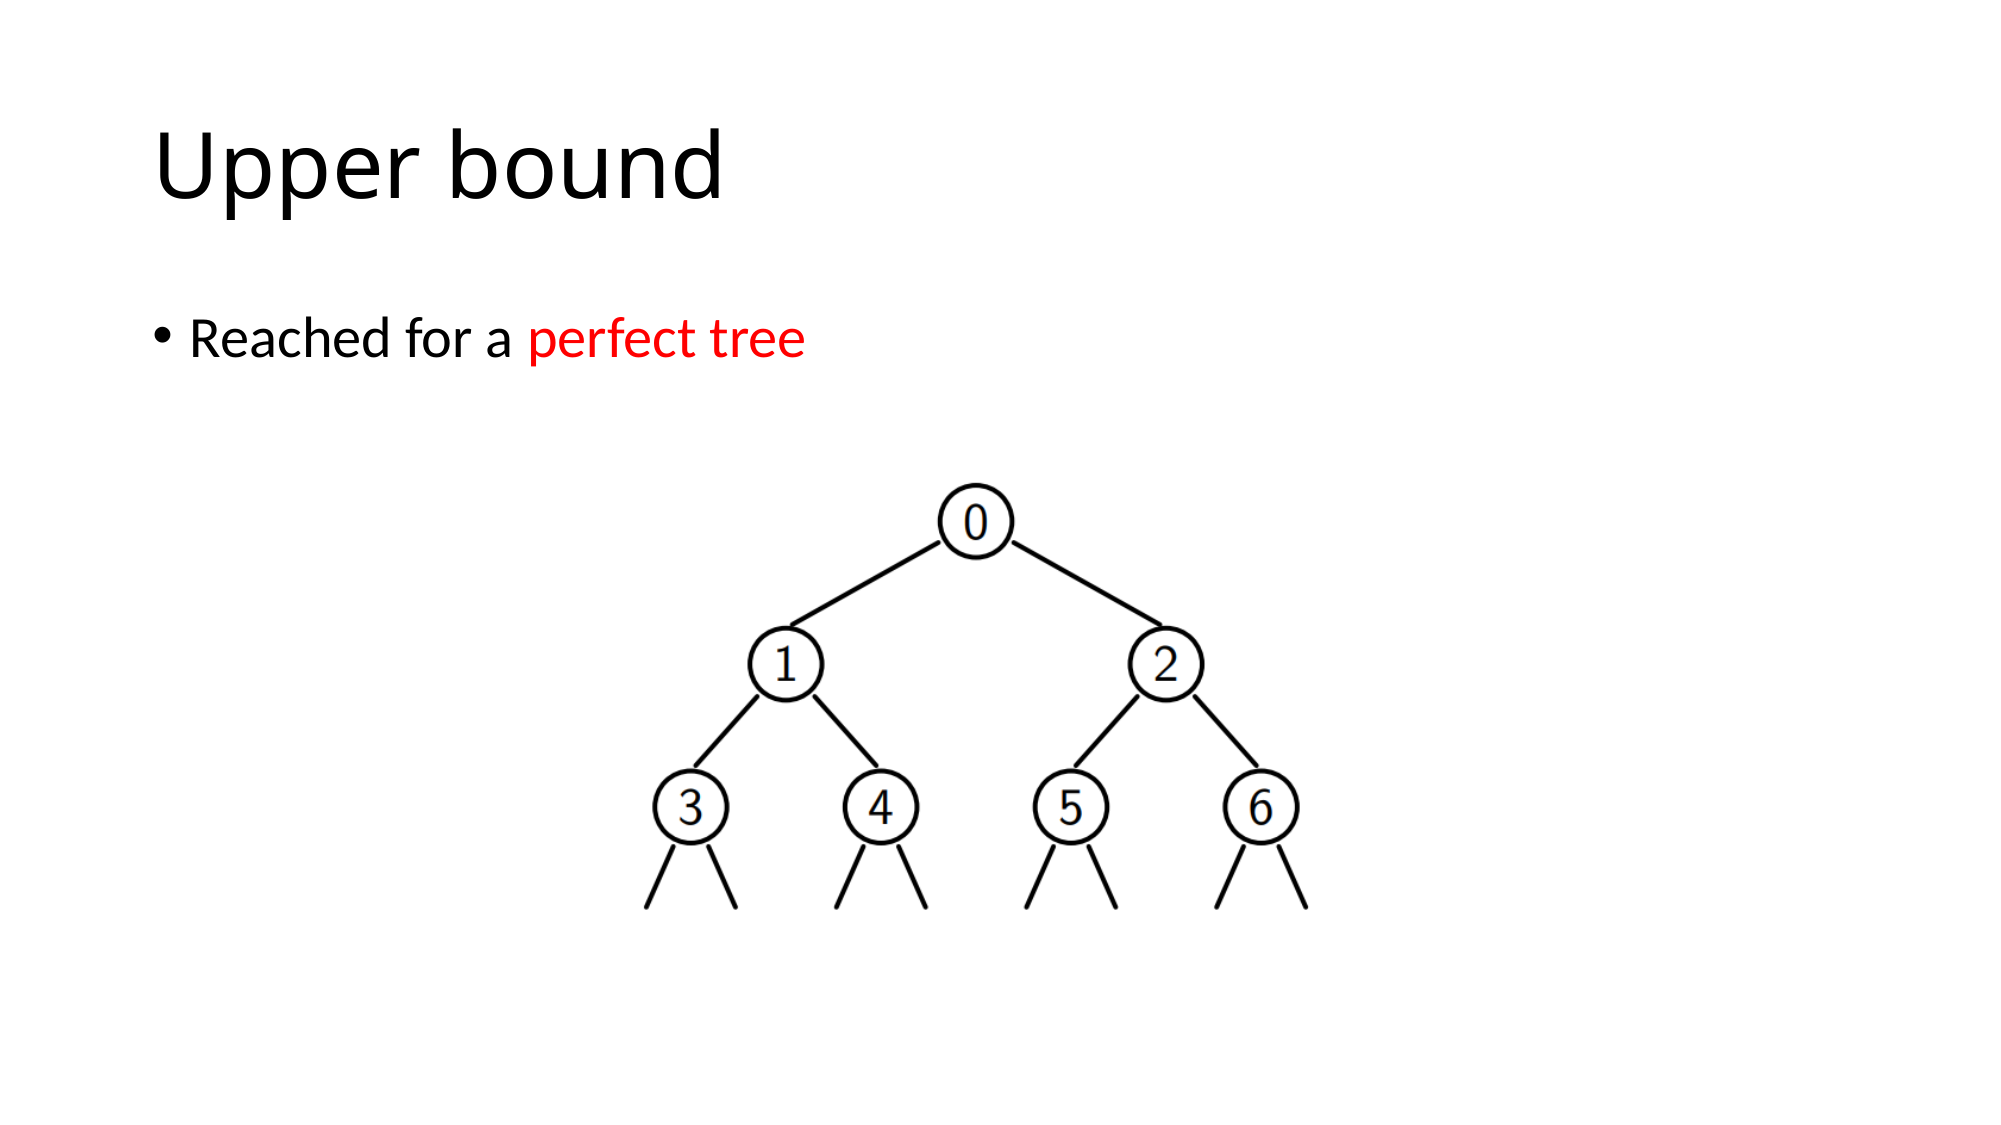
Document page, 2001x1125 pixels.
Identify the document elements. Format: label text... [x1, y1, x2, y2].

list Reached for a perfect tree [137, 299, 1863, 1014]
picture [581, 477, 1370, 935]
title Upper bound [137, 59, 1863, 278]
